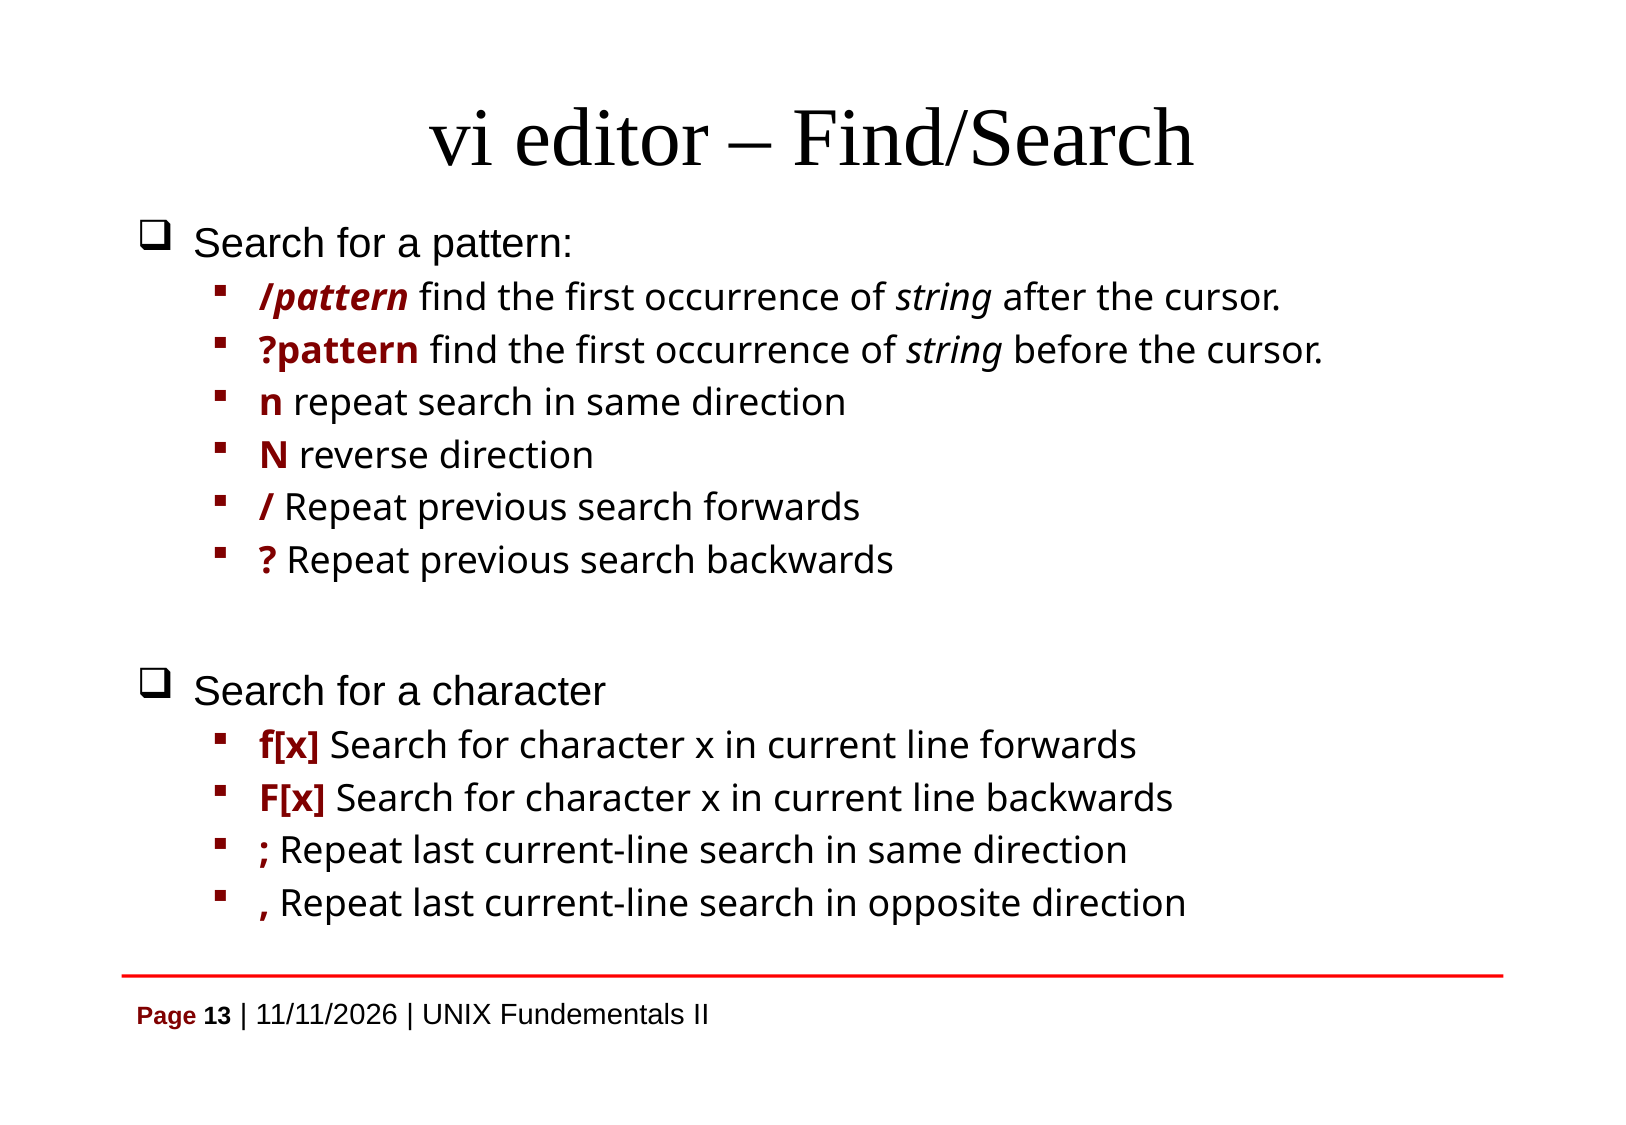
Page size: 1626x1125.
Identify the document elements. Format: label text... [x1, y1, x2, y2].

title vi editor – Find/Search [121, 78, 1504, 187]
list Search for a pattern: /pattern find the first occurrence of string after the cursor. ?pattern find the first occurrence of string before the cursor. n repeat search in same direction N reverse direction / Repeat previous search forwards ? Repeat previous search backwards Search for a character f[x] Search for character x in current line forwards F[x] Search for character x in current line backwards ; Repeat last current-line search in same direction , Repeat last current-line search in opposite direction [121, 208, 1504, 953]
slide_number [121, 987, 1504, 1071]
